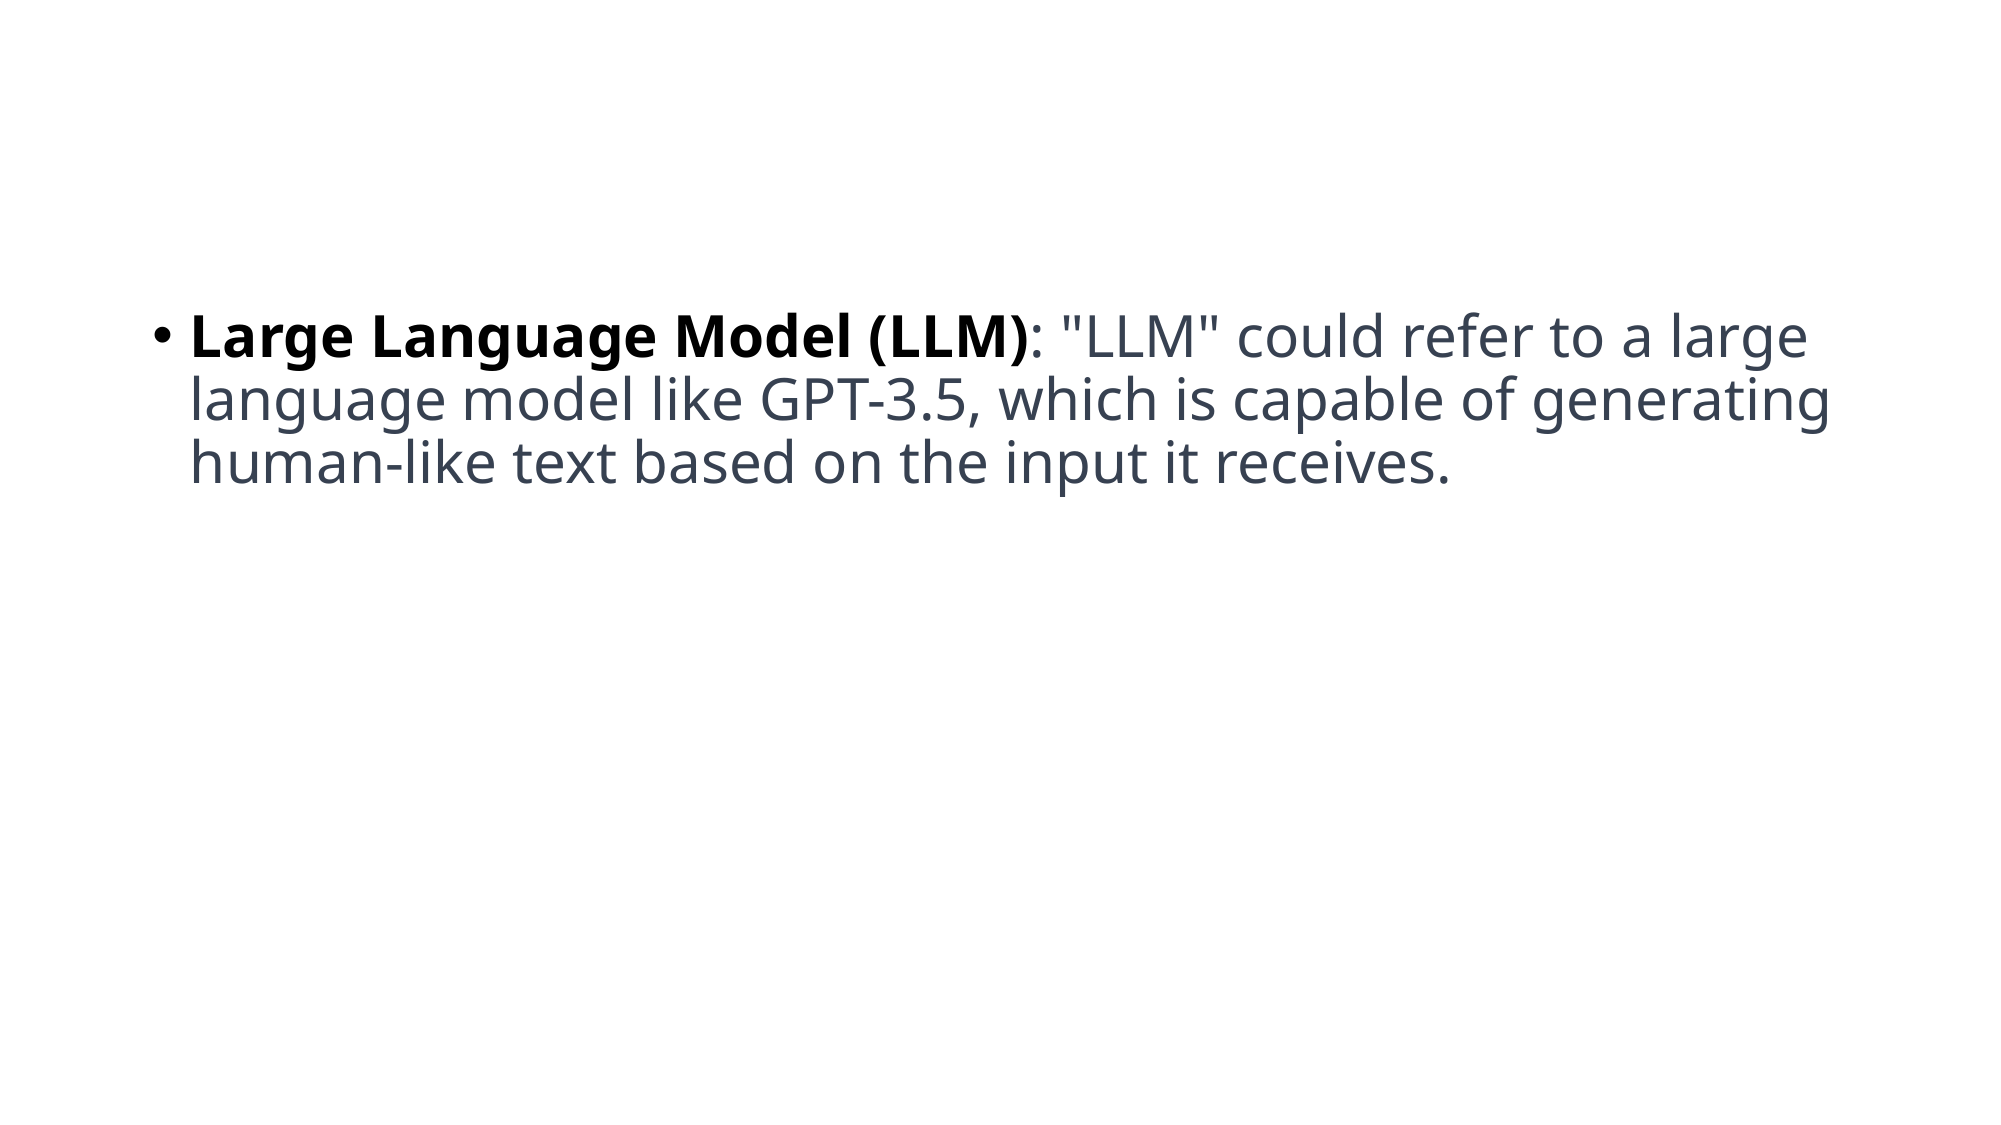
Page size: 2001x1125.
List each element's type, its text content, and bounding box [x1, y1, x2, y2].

list Large Language Model (LLM): "LLM" could refer to a large language model like GPT-3.5, which is capable of generating human-like text based on the input it receives. [137, 299, 1863, 1014]
